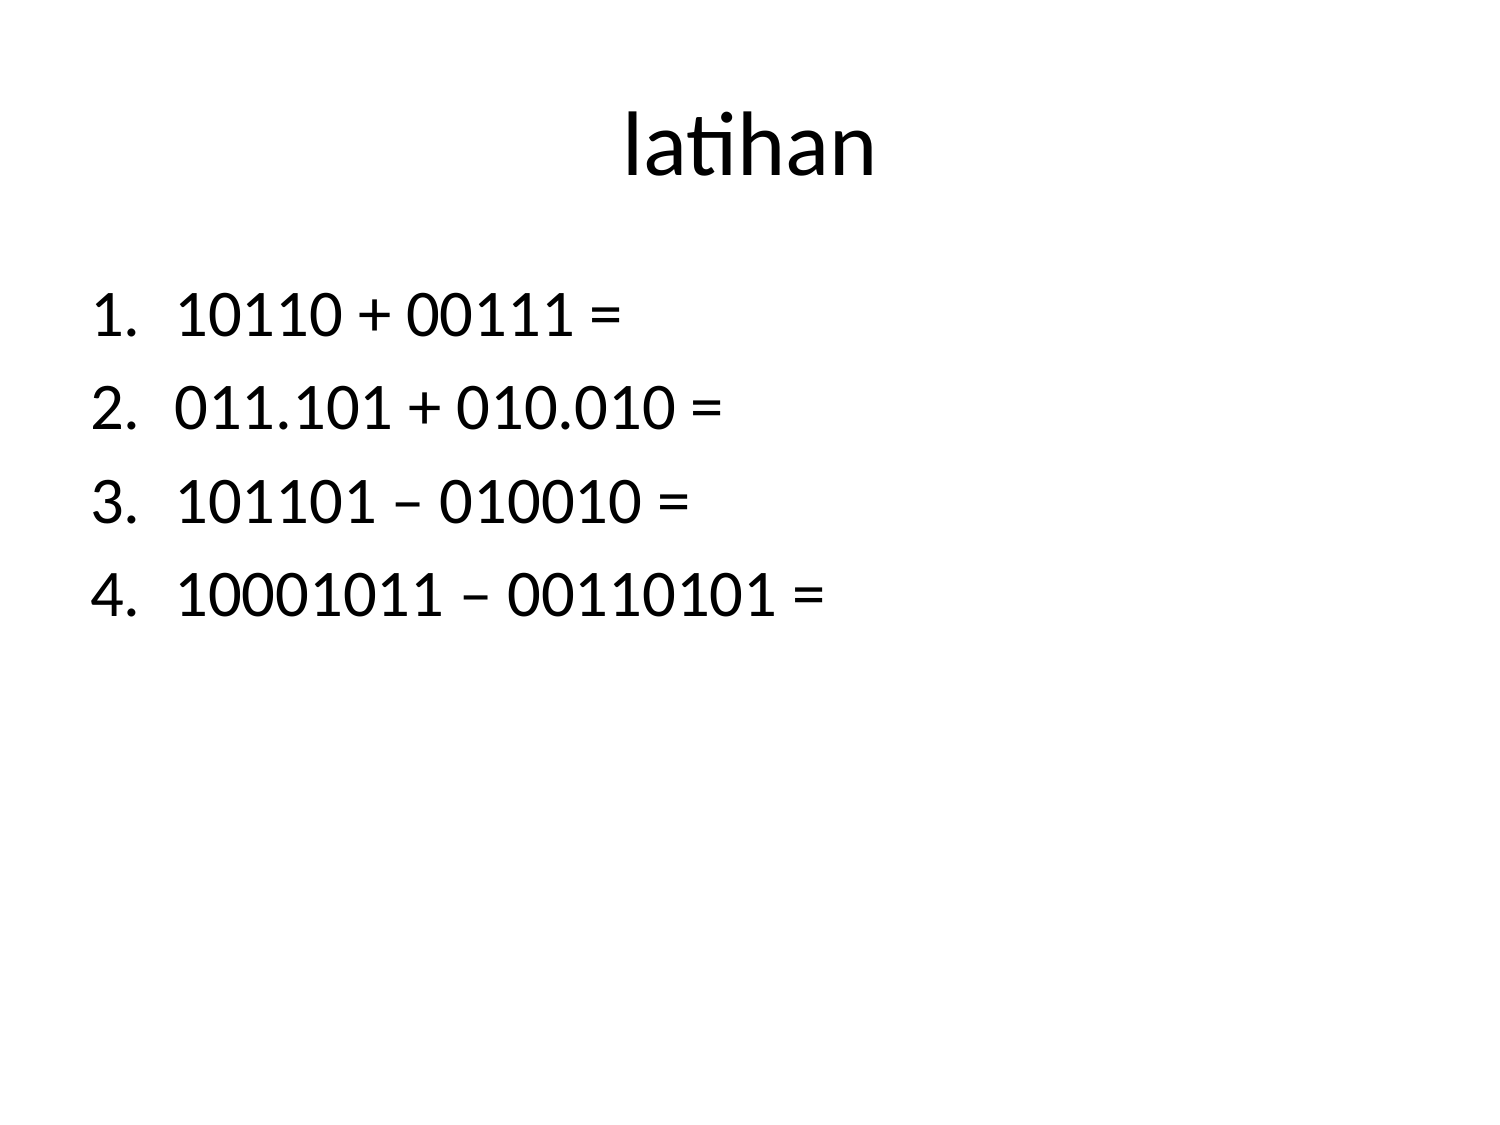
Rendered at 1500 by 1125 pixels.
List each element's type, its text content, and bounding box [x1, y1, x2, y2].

title latihan [75, 45, 1425, 233]
list 10110 + 00111 = 011.101 + 010.010 = 101101 – 010010 = 10001011 – 00110101 = [75, 262, 1425, 1005]
